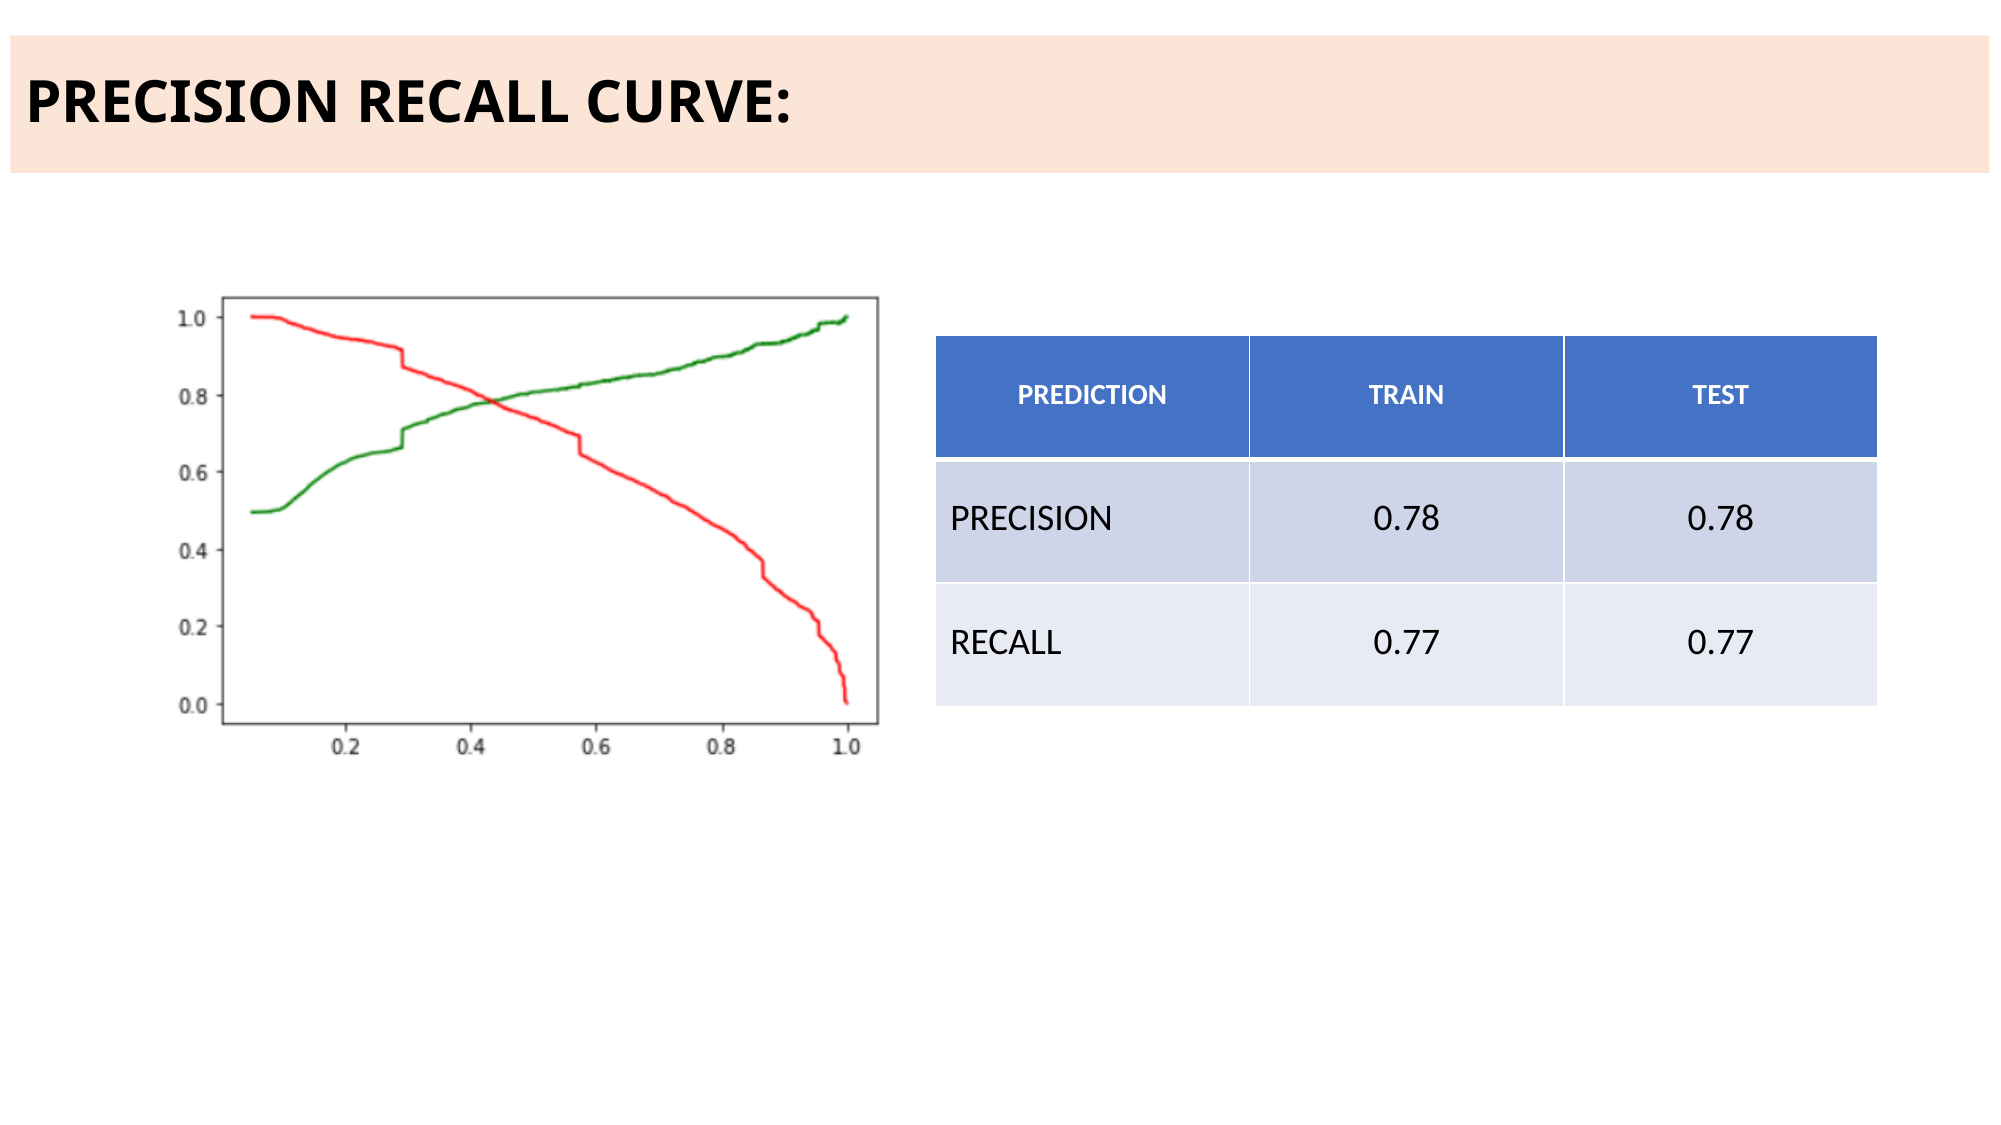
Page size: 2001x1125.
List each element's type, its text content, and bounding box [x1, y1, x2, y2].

table_header PREDICTION [936, 336, 1249, 457]
table_cell 0.77 [1565, 584, 1877, 706]
table_cell PRECISION [936, 462, 1249, 582]
table_cell 0.78 [1250, 462, 1563, 582]
table_cell 0.77 [1250, 584, 1563, 706]
table_cell RECALL [936, 584, 1249, 706]
table_cell 0.78 [1565, 462, 1877, 582]
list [140, 276, 936, 792]
table_header TRAIN [1250, 336, 1563, 457]
table_header TEST [1565, 336, 1877, 457]
title PRECISION RECALL CURVE: [10, 35, 1990, 173]
